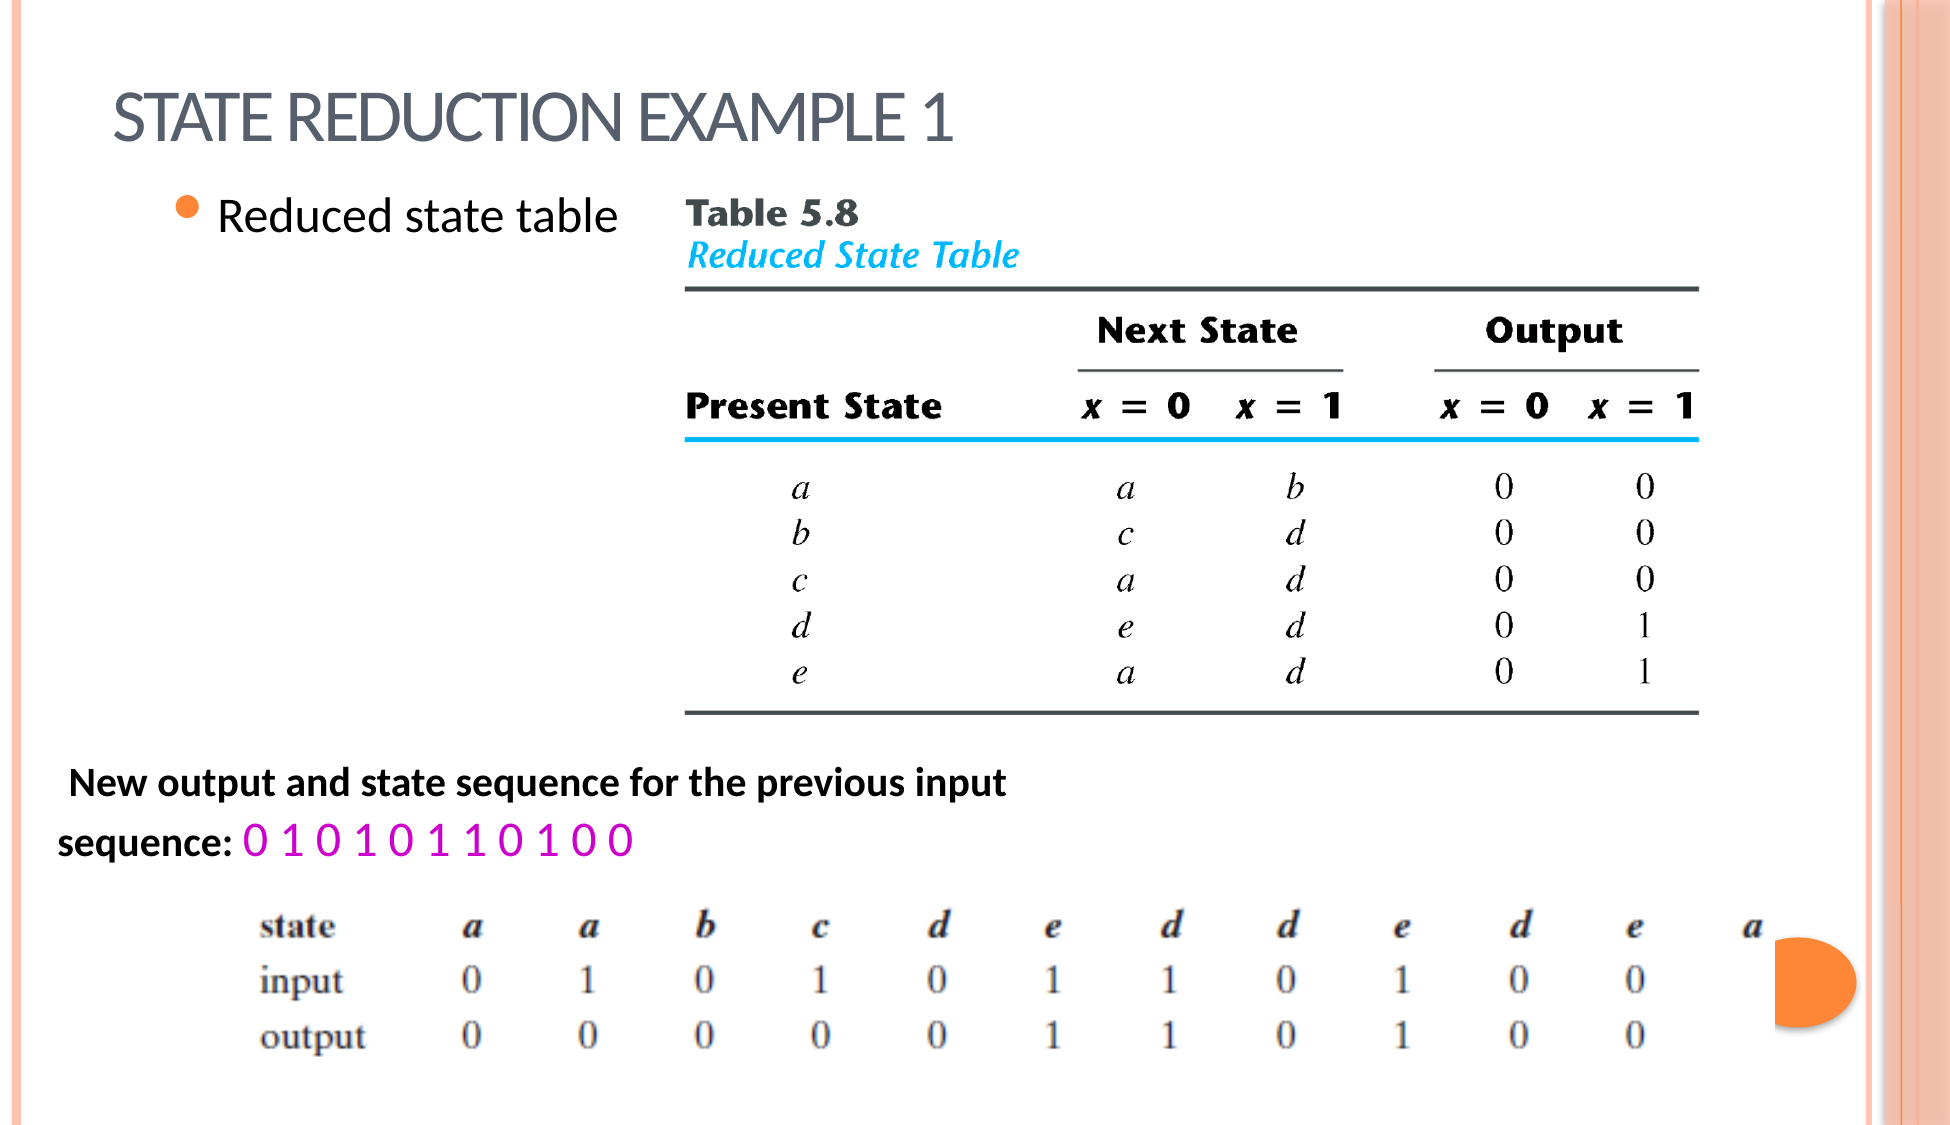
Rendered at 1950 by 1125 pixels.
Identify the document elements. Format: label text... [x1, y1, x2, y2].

list Reduced state table [97, 174, 1865, 1062]
picture [248, 898, 1776, 1078]
text_box State Reduction Example 1 [97, 45, 1861, 164]
text_box New output and state sequence for the previous input sequence: 0 1 0 1 0 1 1 0 1 0 0 [42, 738, 1115, 874]
picture [677, 189, 1707, 720]
